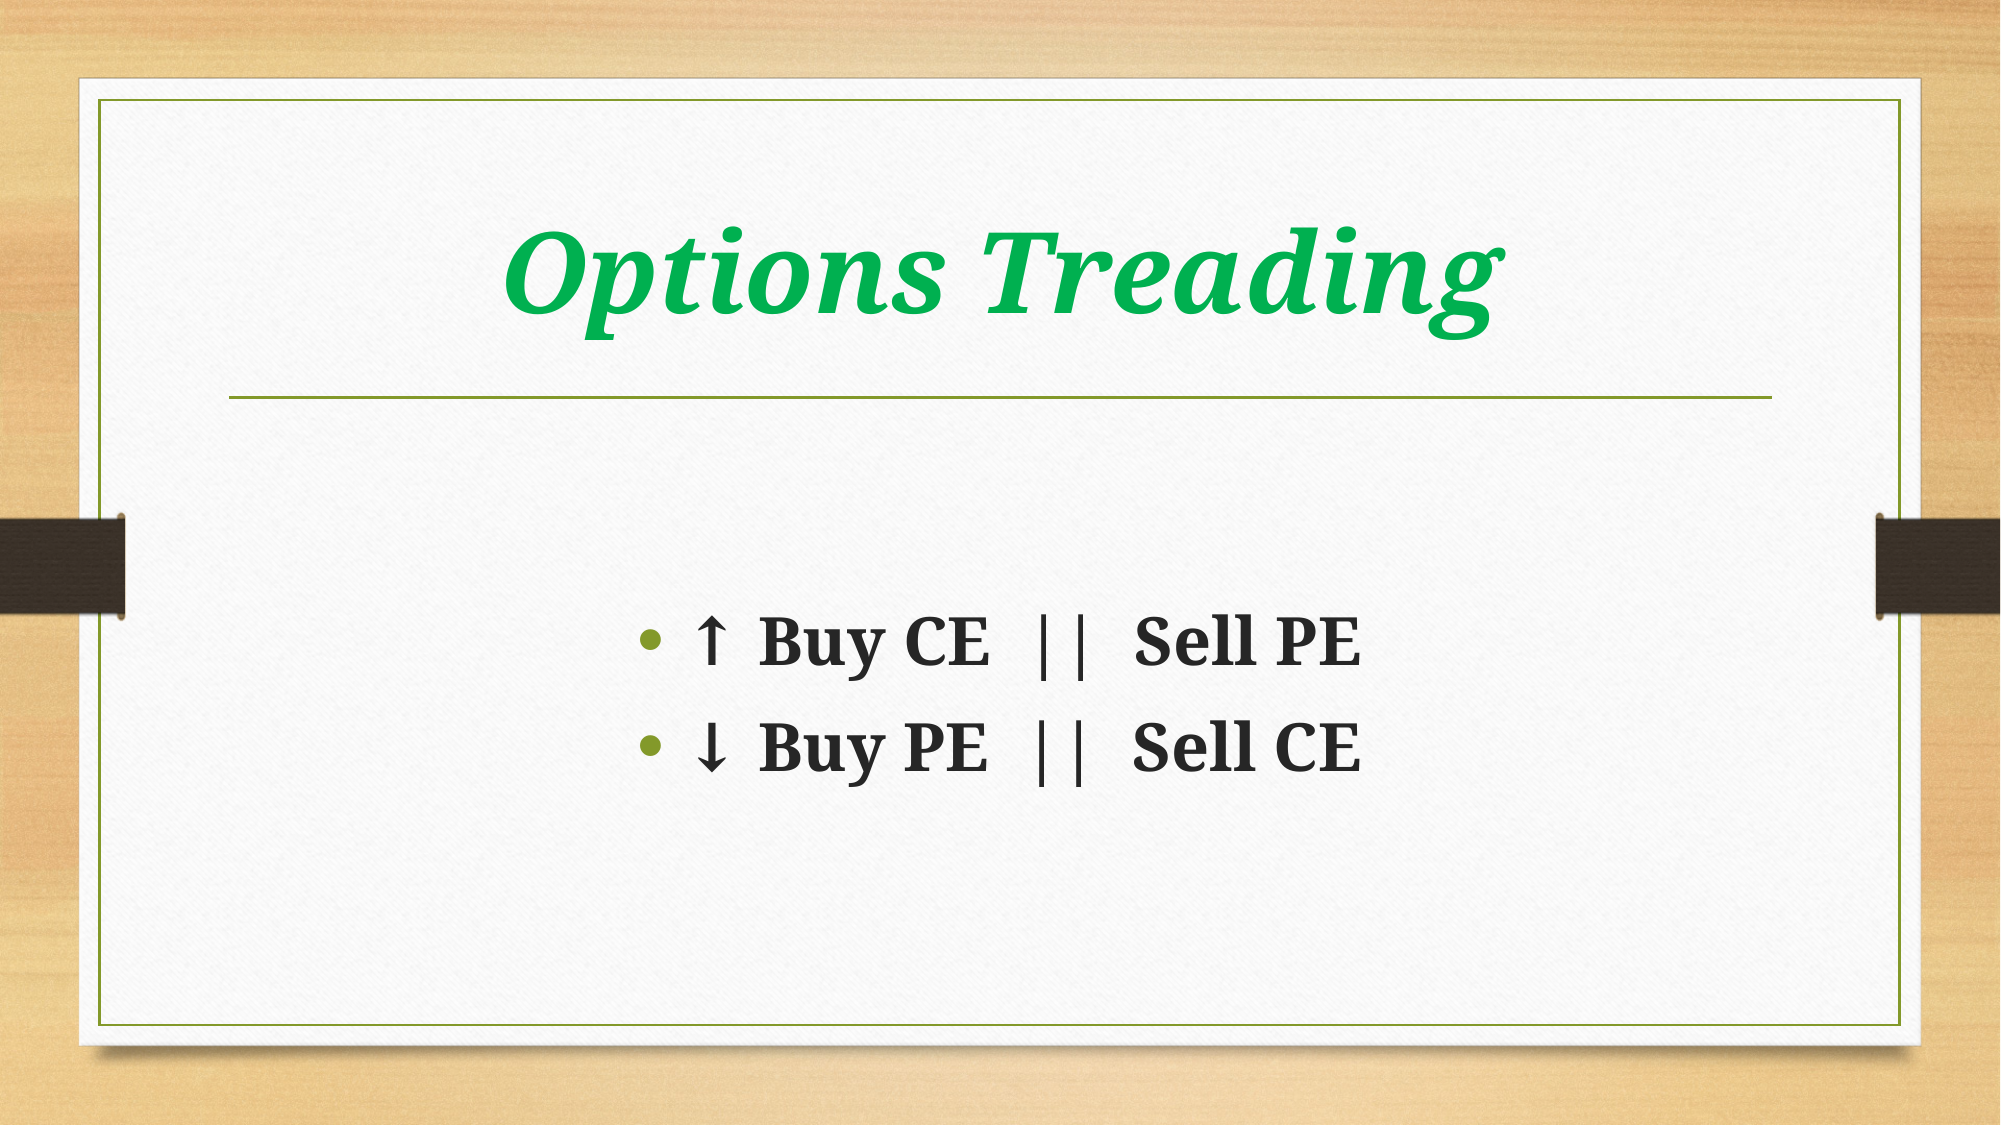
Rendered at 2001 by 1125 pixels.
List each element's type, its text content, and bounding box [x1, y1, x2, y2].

picture [0, 0, 2001, 1125]
title Options Treading [212, 161, 1788, 375]
list ↑ Buy CE || Sell PE ↓ Buy PE || Sell CE [212, 419, 1788, 964]
